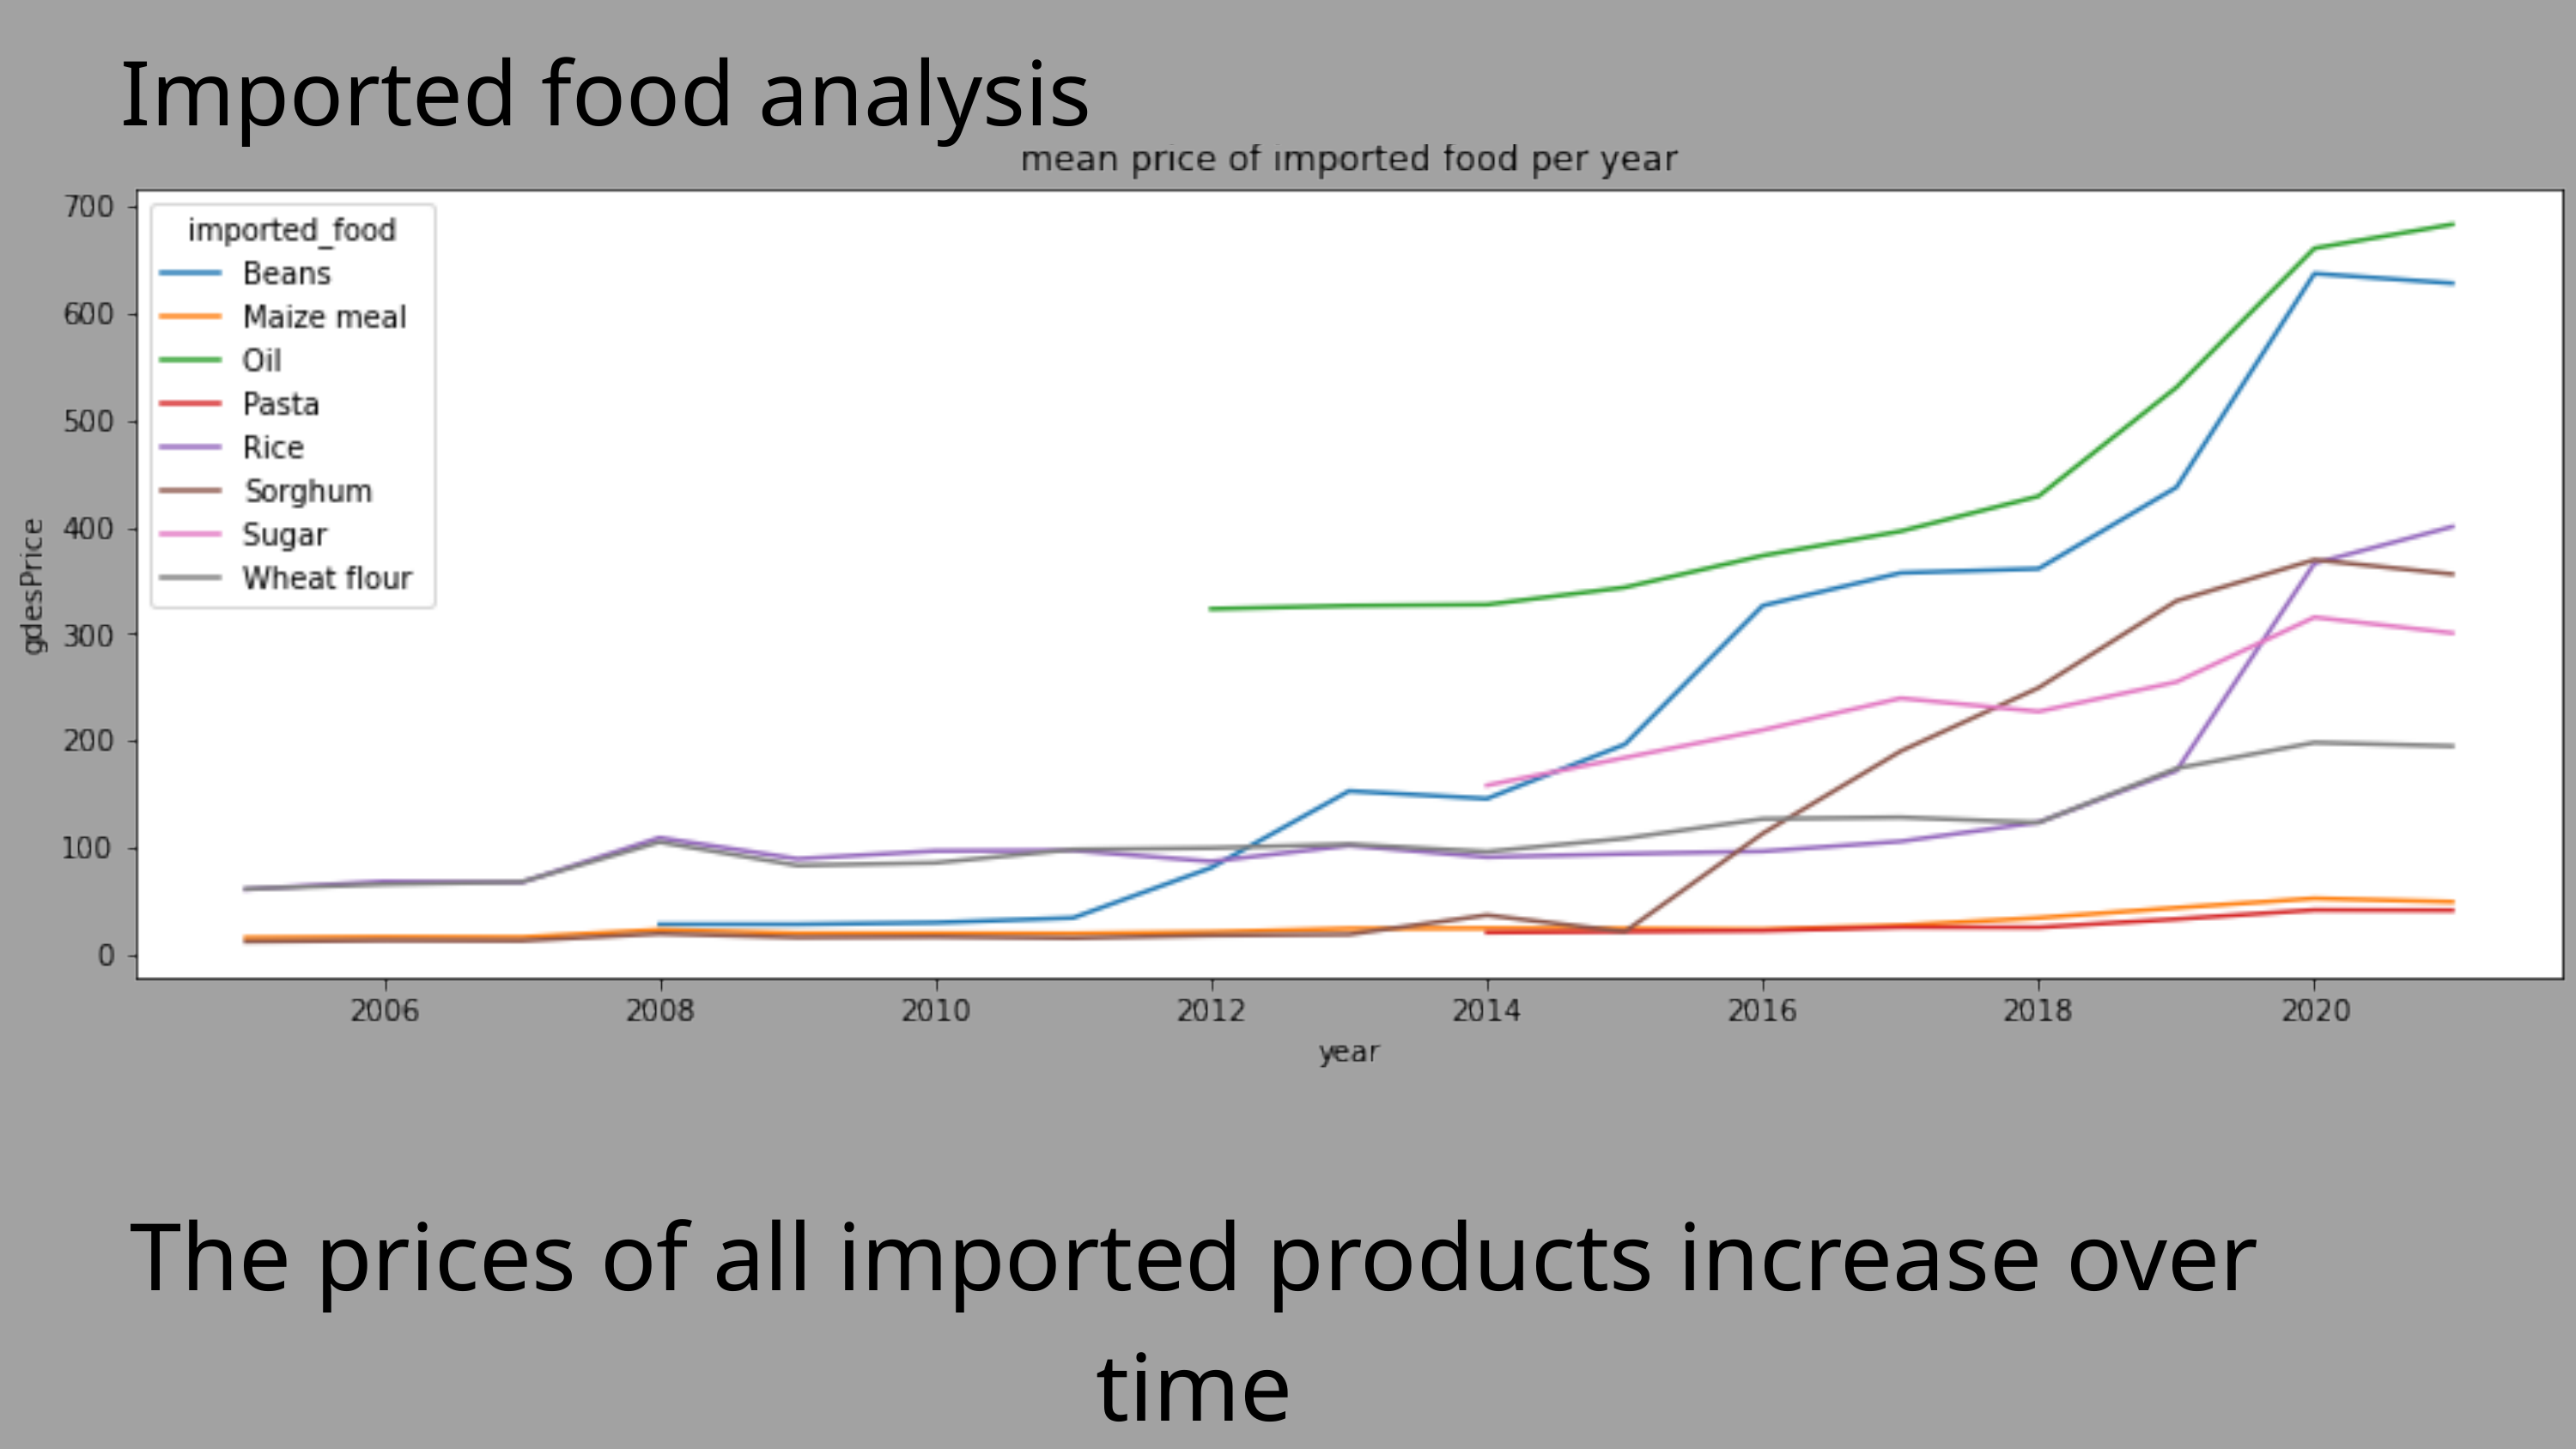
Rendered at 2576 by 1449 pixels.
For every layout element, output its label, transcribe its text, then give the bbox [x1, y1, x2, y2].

text_box Imported food analysis [0, 36, 1214, 142]
picture [0, 144, 2576, 1076]
text_box The prices of all imported products increase over time [25, 1179, 2365, 1440]
